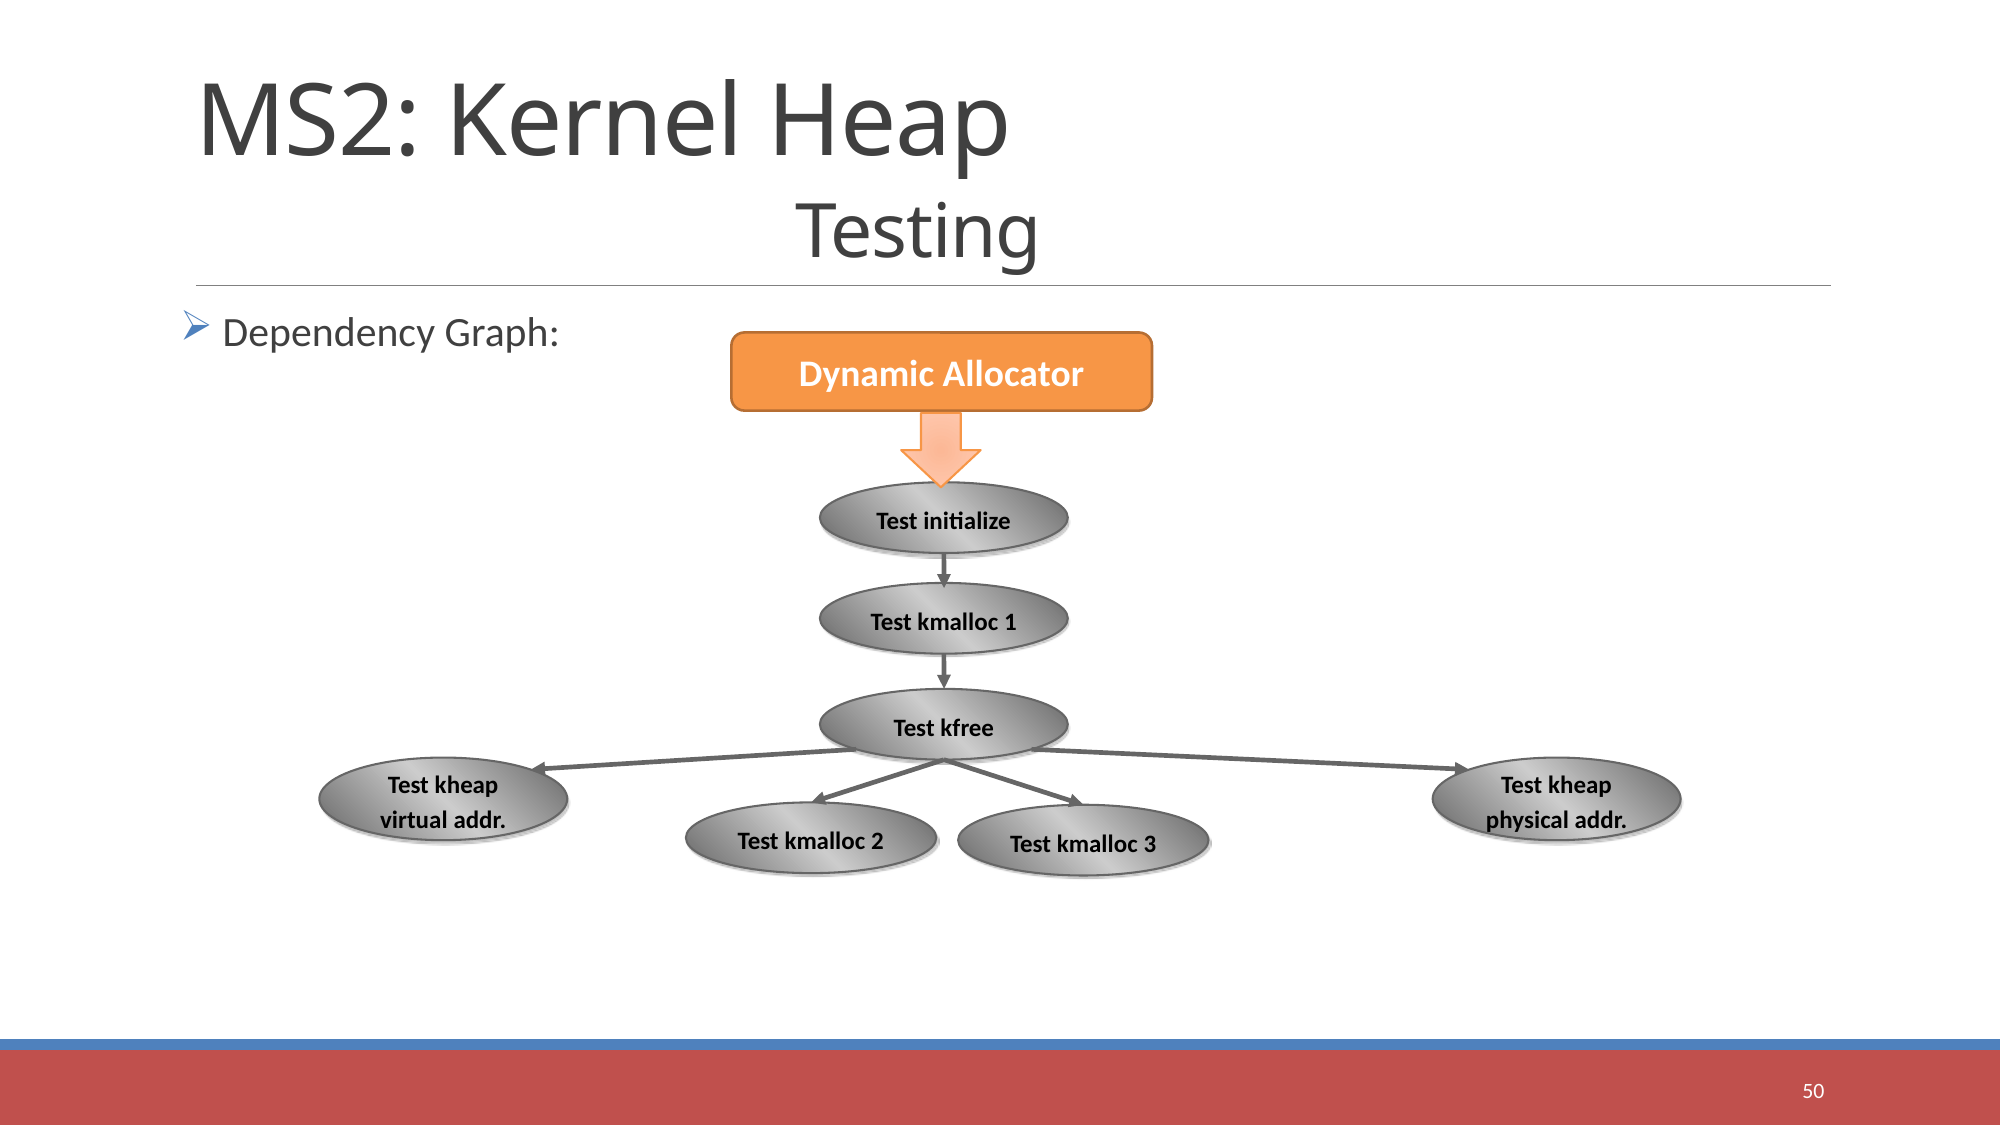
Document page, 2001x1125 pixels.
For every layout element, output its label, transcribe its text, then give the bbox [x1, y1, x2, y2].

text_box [943, 759, 1084, 806]
text_box Test kfree [819, 688, 1068, 756]
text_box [1031, 748, 1470, 770]
text_box Test kheap physical addr. [1432, 757, 1681, 841]
text_box Test initialize [819, 482, 1068, 553]
text_box Test kmalloc 3 [958, 804, 1209, 876]
text_box Test kmalloc 1 [819, 582, 1068, 654]
text_box [900, 411, 982, 489]
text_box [530, 748, 857, 770]
text_box Test kheap virtual addr. [319, 757, 568, 841]
text_box Dynamic Allocator [730, 331, 1154, 412]
text_box Test kmalloc 2 [685, 802, 937, 874]
slide_number 50 [1624, 1059, 1840, 1120]
title MS2: Kernel Heap Testing [180, 47, 1830, 285]
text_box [810, 759, 942, 803]
list Dependency Graph: [180, 302, 1830, 375]
